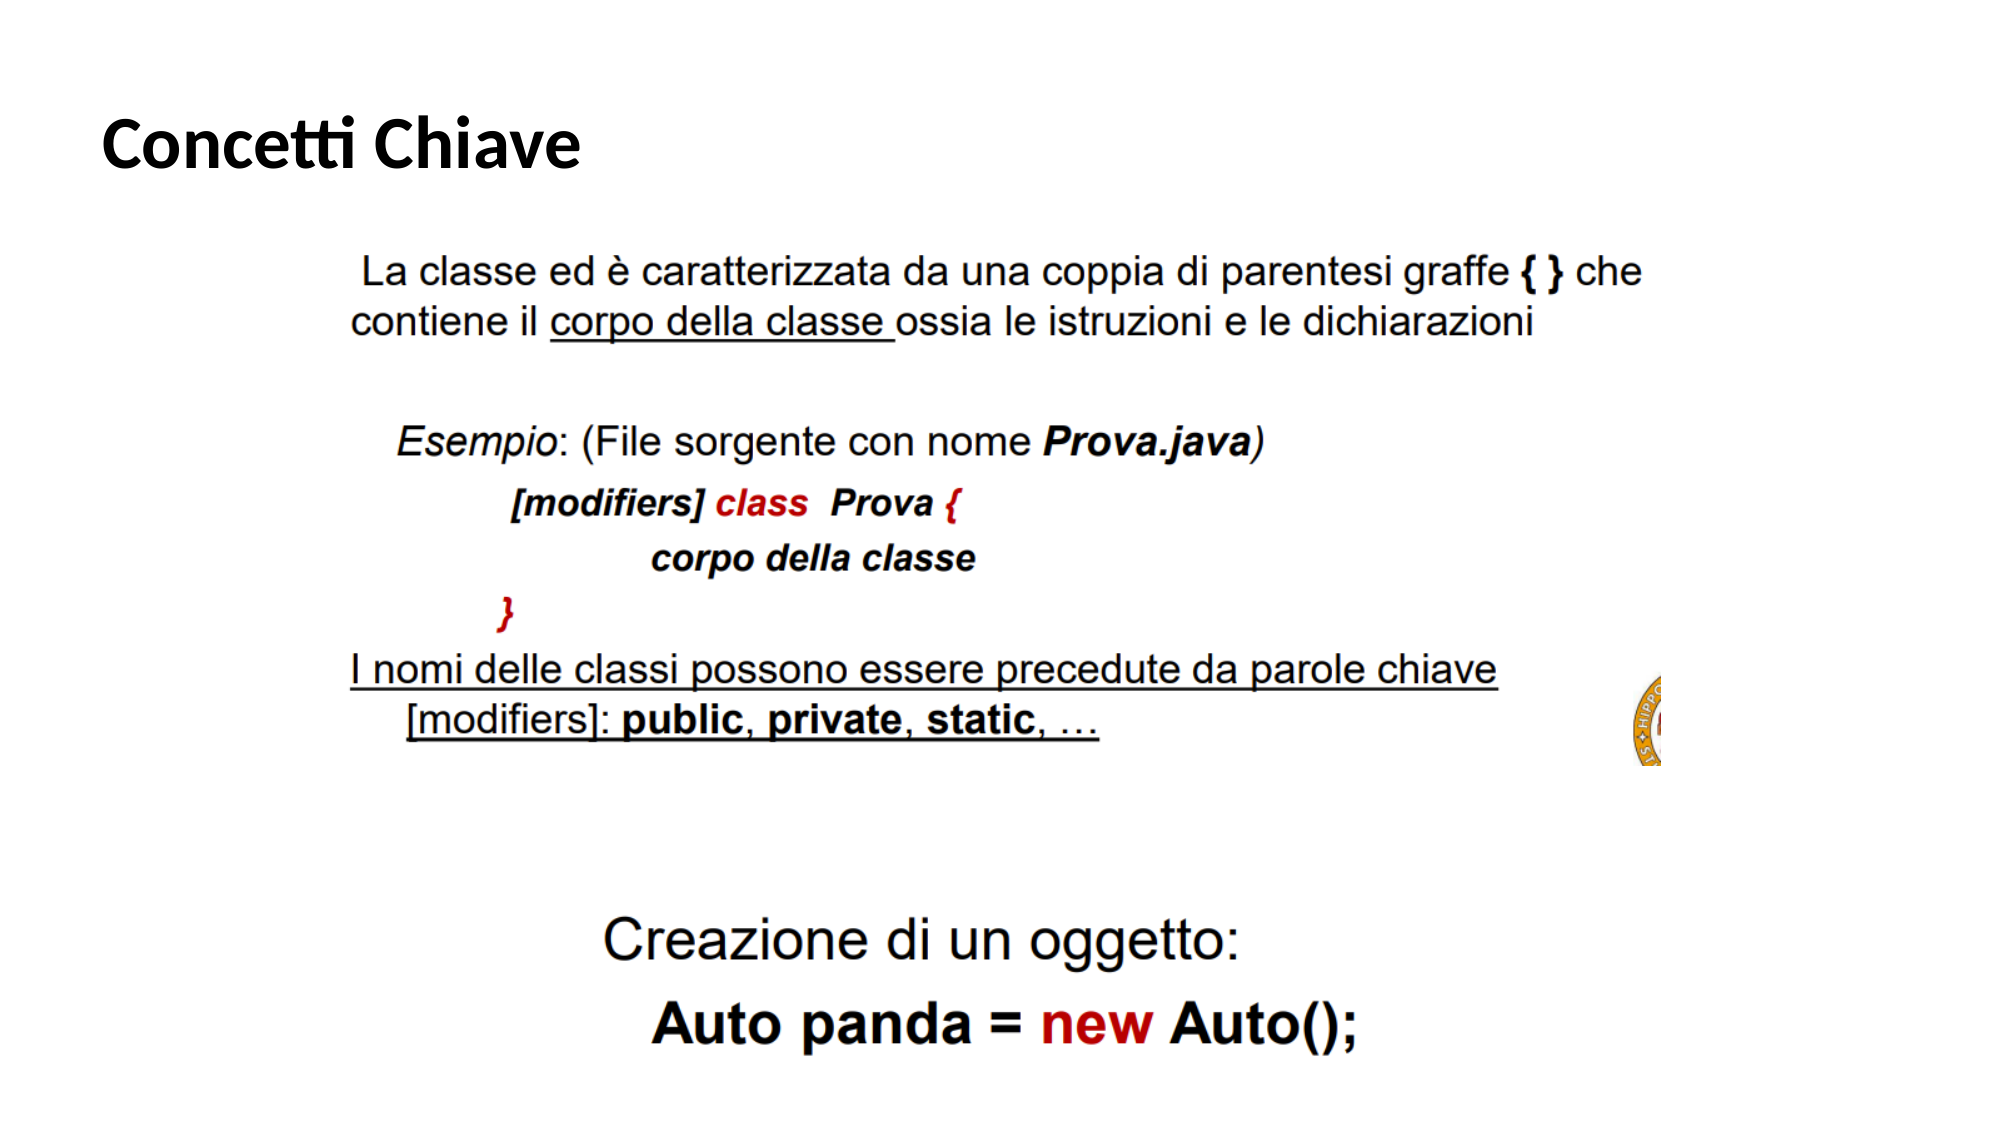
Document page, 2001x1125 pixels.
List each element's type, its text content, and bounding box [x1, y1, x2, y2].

picture [556, 897, 1444, 1086]
picture [339, 239, 1661, 766]
text_box Concetti Chiave [87, 86, 598, 191]
